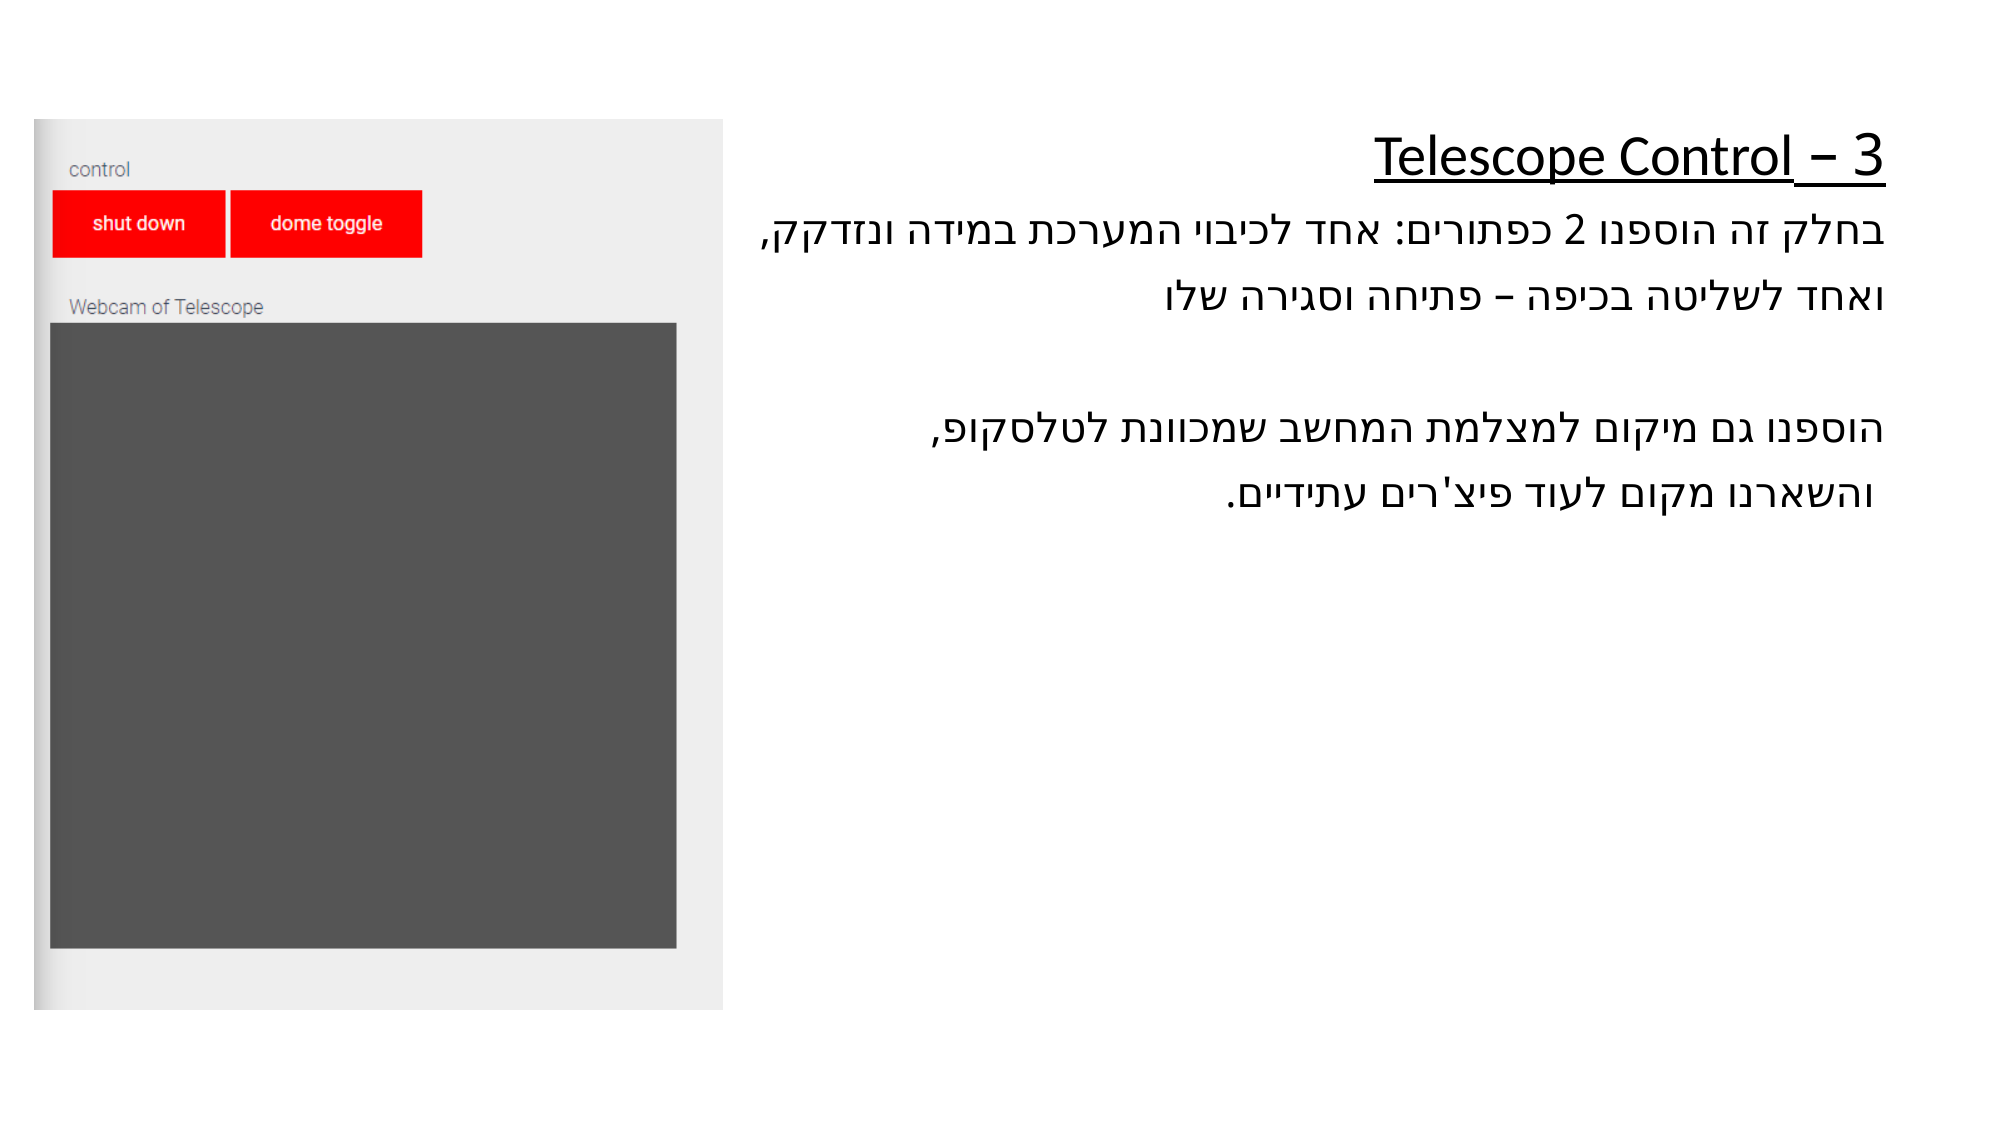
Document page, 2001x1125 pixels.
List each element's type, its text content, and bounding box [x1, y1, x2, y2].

list 3 – Telescope Control בחלק זה הוספנו 2 כפתורים: אחד לכיבוי המערכת במידה ונזדקק, ואחד לשליטה בכיפה – פתיחה וסגירה שלו הוספנו גם מיקום למצלמת המחשב שמכוונת לטלסקופ, והשארנו מקום לעוד פיצ'רים עתידיים. [175, 117, 1901, 832]
picture [34, 119, 723, 1010]
